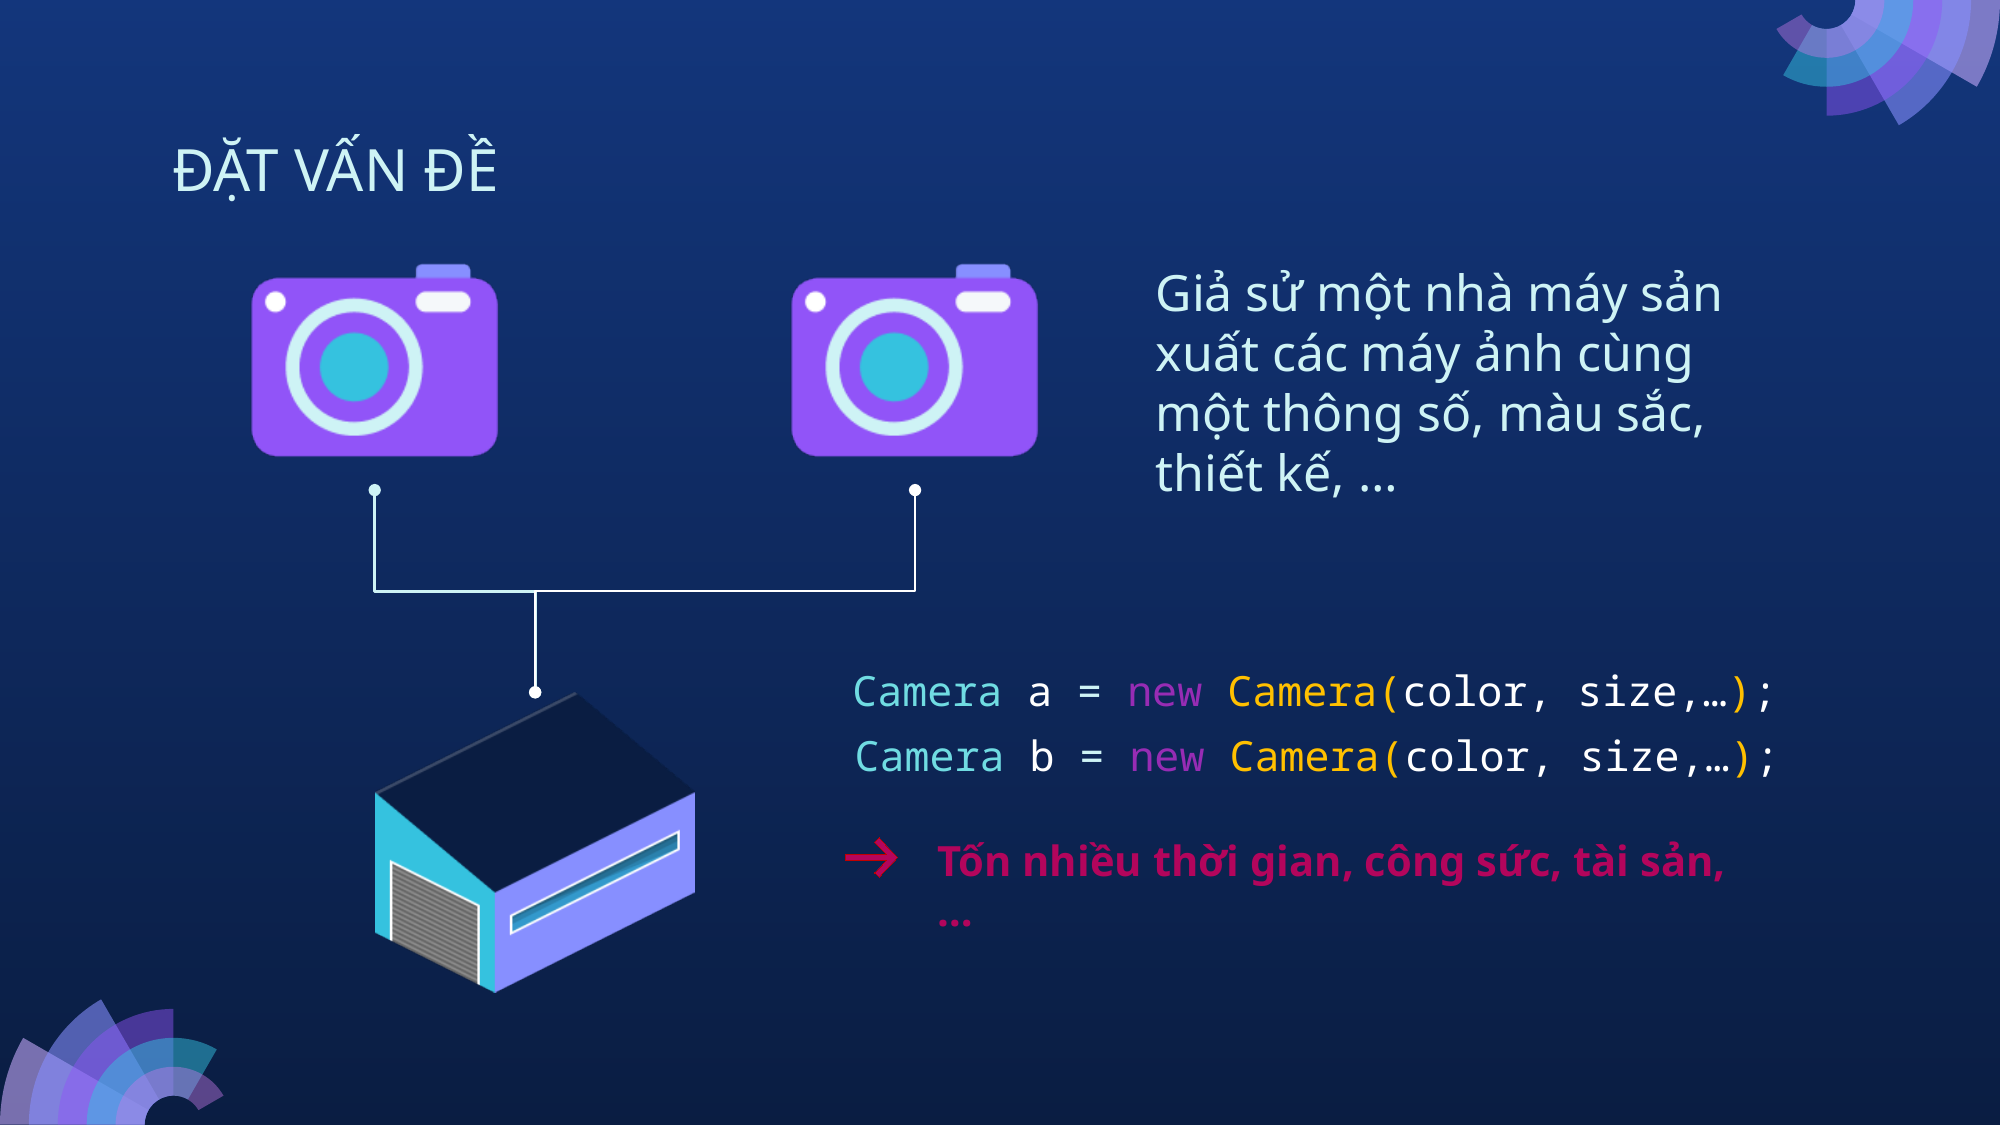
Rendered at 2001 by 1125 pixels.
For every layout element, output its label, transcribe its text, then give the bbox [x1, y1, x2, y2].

text_box Tốn nhiều thời gian, công sức, tài sản,… [922, 827, 1748, 942]
picture [244, 230, 505, 491]
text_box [623, 400, 827, 782]
picture [375, 692, 695, 993]
text_box Camera b = new Camera(color, size,…); [839, 722, 1840, 788]
picture [785, 230, 1045, 491]
text_box Giả sử một nhà máy sản xuất các máy ảnh cùng một thông số, màu sắc, thiết kế, … [1140, 254, 1745, 570]
title ĐẶT VẤN ĐỀ [157, 118, 1843, 244]
text_box [845, 837, 898, 878]
text_box Camera a = new Camera(color, size,…); [837, 657, 1868, 722]
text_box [353, 510, 557, 672]
